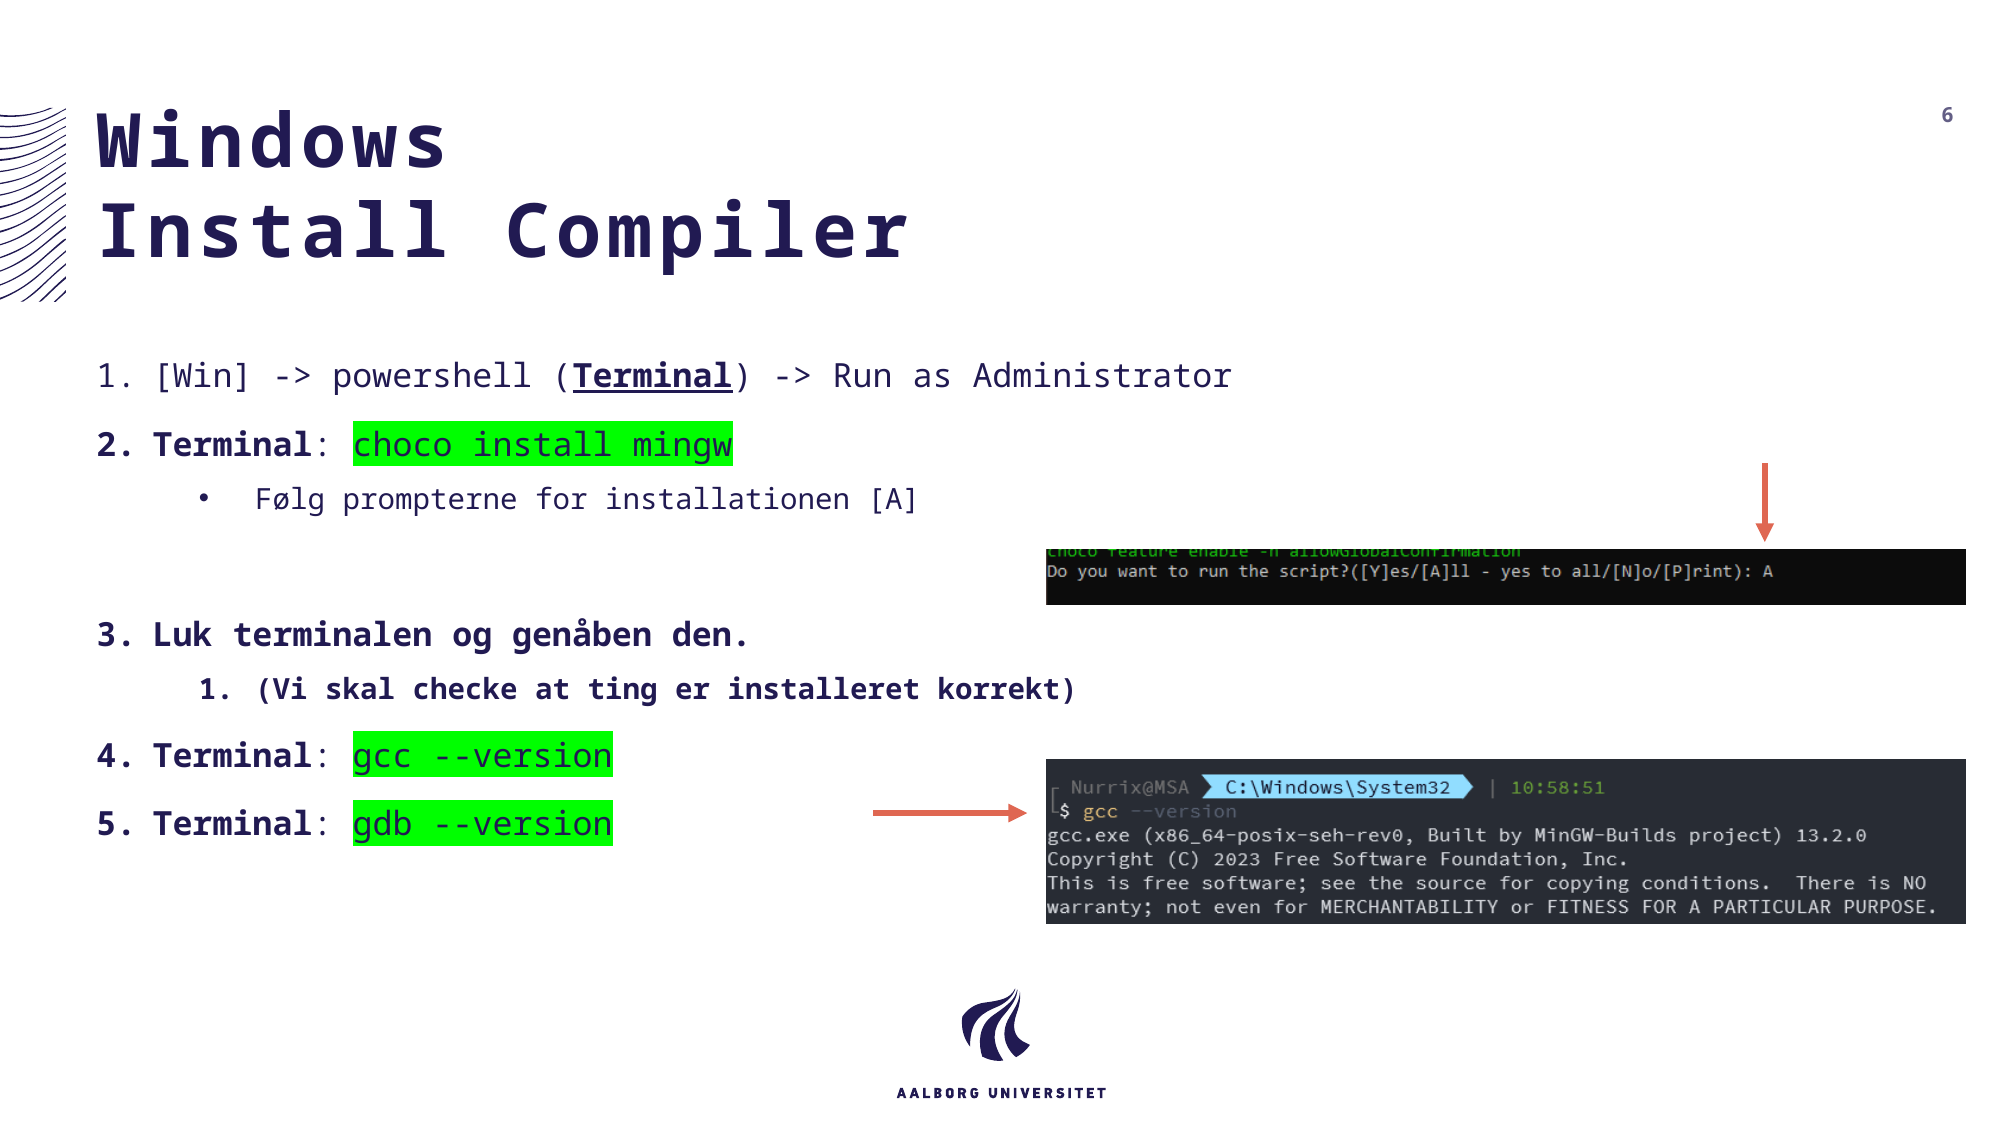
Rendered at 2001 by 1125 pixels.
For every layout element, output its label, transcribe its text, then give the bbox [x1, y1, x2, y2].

title Windows Install Compiler [96, 60, 942, 303]
picture [1046, 549, 1966, 605]
picture [1046, 759, 1966, 924]
list [Win] -> powershell (Terminal) -> Run as Administrator Terminal: choco install mingw Følg prompterne for installationen [A] Luk terminalen og genåben den. (Vi skal checke at ting er installeret korrekt) Terminal: gcc --version Terminal: gdb --version [96, 338, 1839, 947]
slide_number 6 [1860, 97, 1954, 135]
